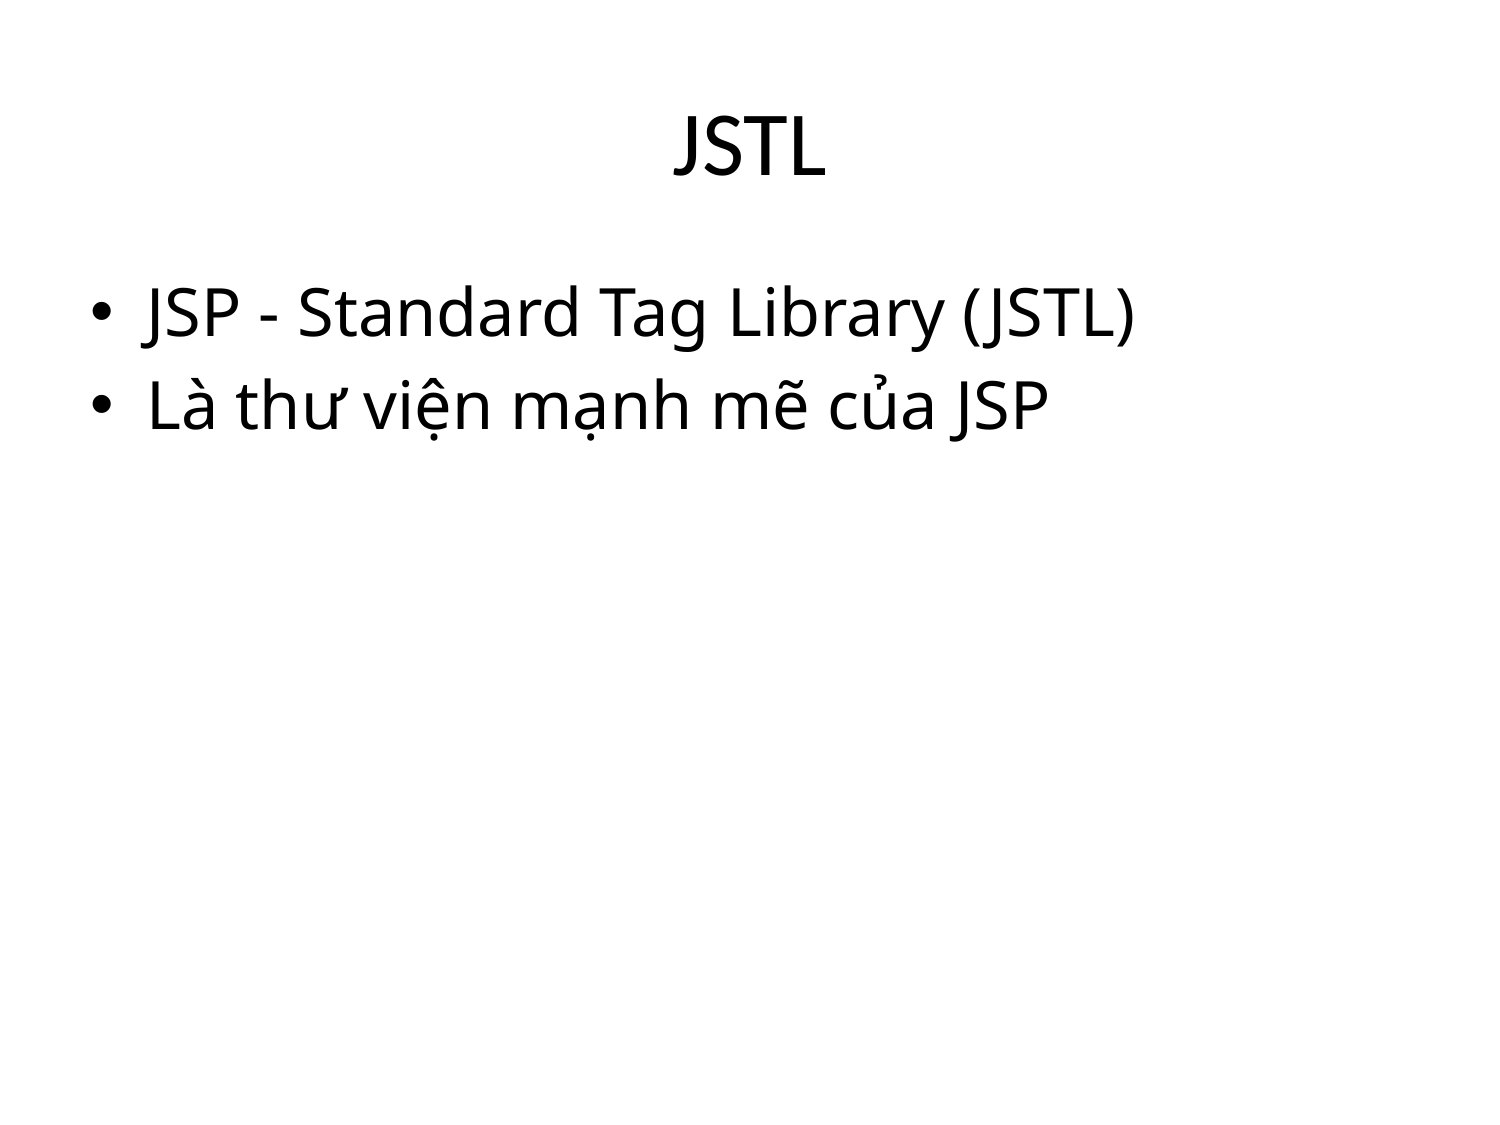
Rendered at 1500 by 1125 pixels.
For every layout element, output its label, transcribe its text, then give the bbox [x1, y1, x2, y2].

title JSTL [75, 45, 1425, 233]
list JSP - Standard Tag Library (JSTL) Là thư viện mạnh mẽ của JSP [75, 262, 1425, 1005]
